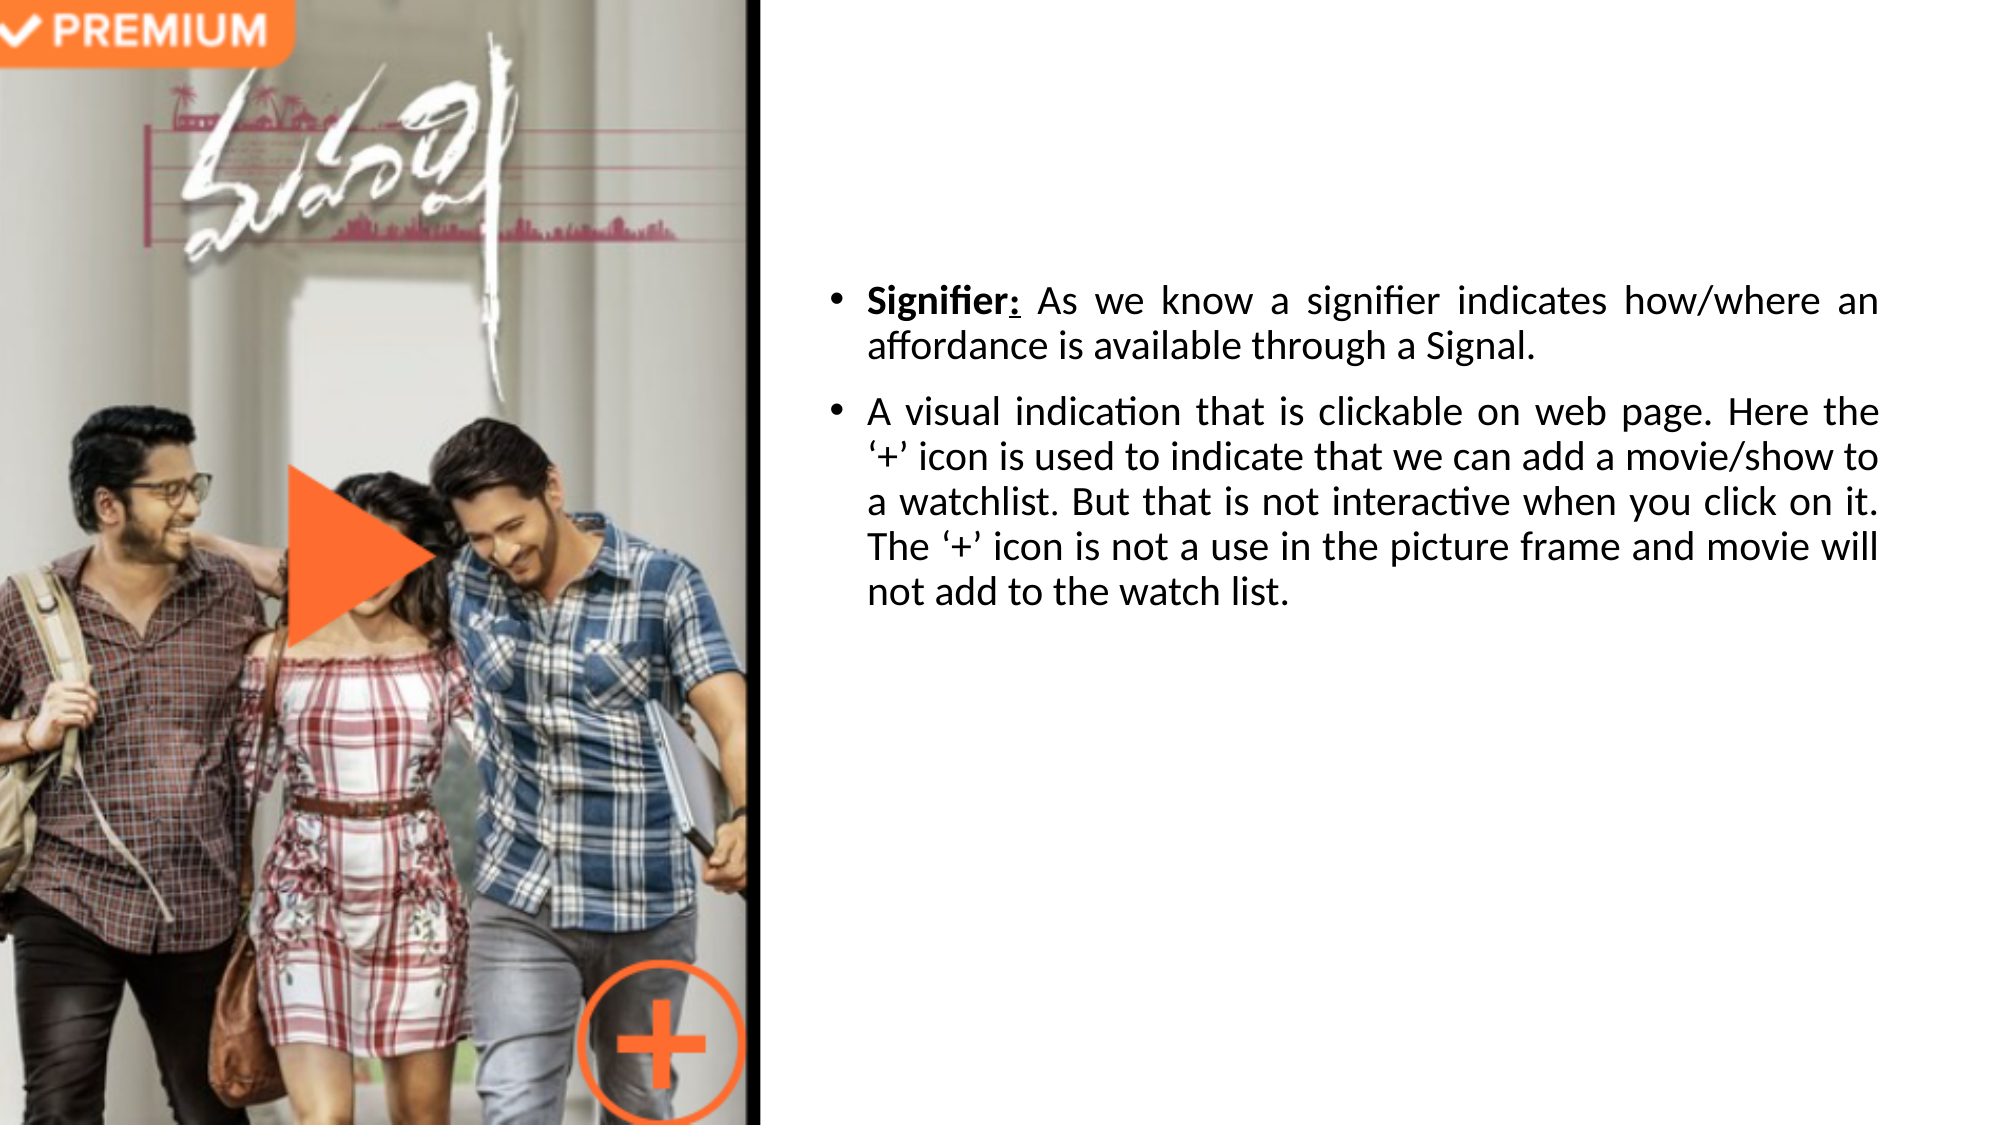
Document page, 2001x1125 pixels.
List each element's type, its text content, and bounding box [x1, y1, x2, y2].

picture [0, 0, 761, 1125]
list Signifier: As we know a signifier indicates how/where an affordance is available through a Signal. A visual indication that is clickable on web page. Here the ‘+’ icon is used to indicate that we can add a movie/show to a watchlist. But that is not interactive when you click on it. The ‘+’ icon is not a use in the picture frame and movie will not add to the watch list. [814, 270, 1895, 740]
